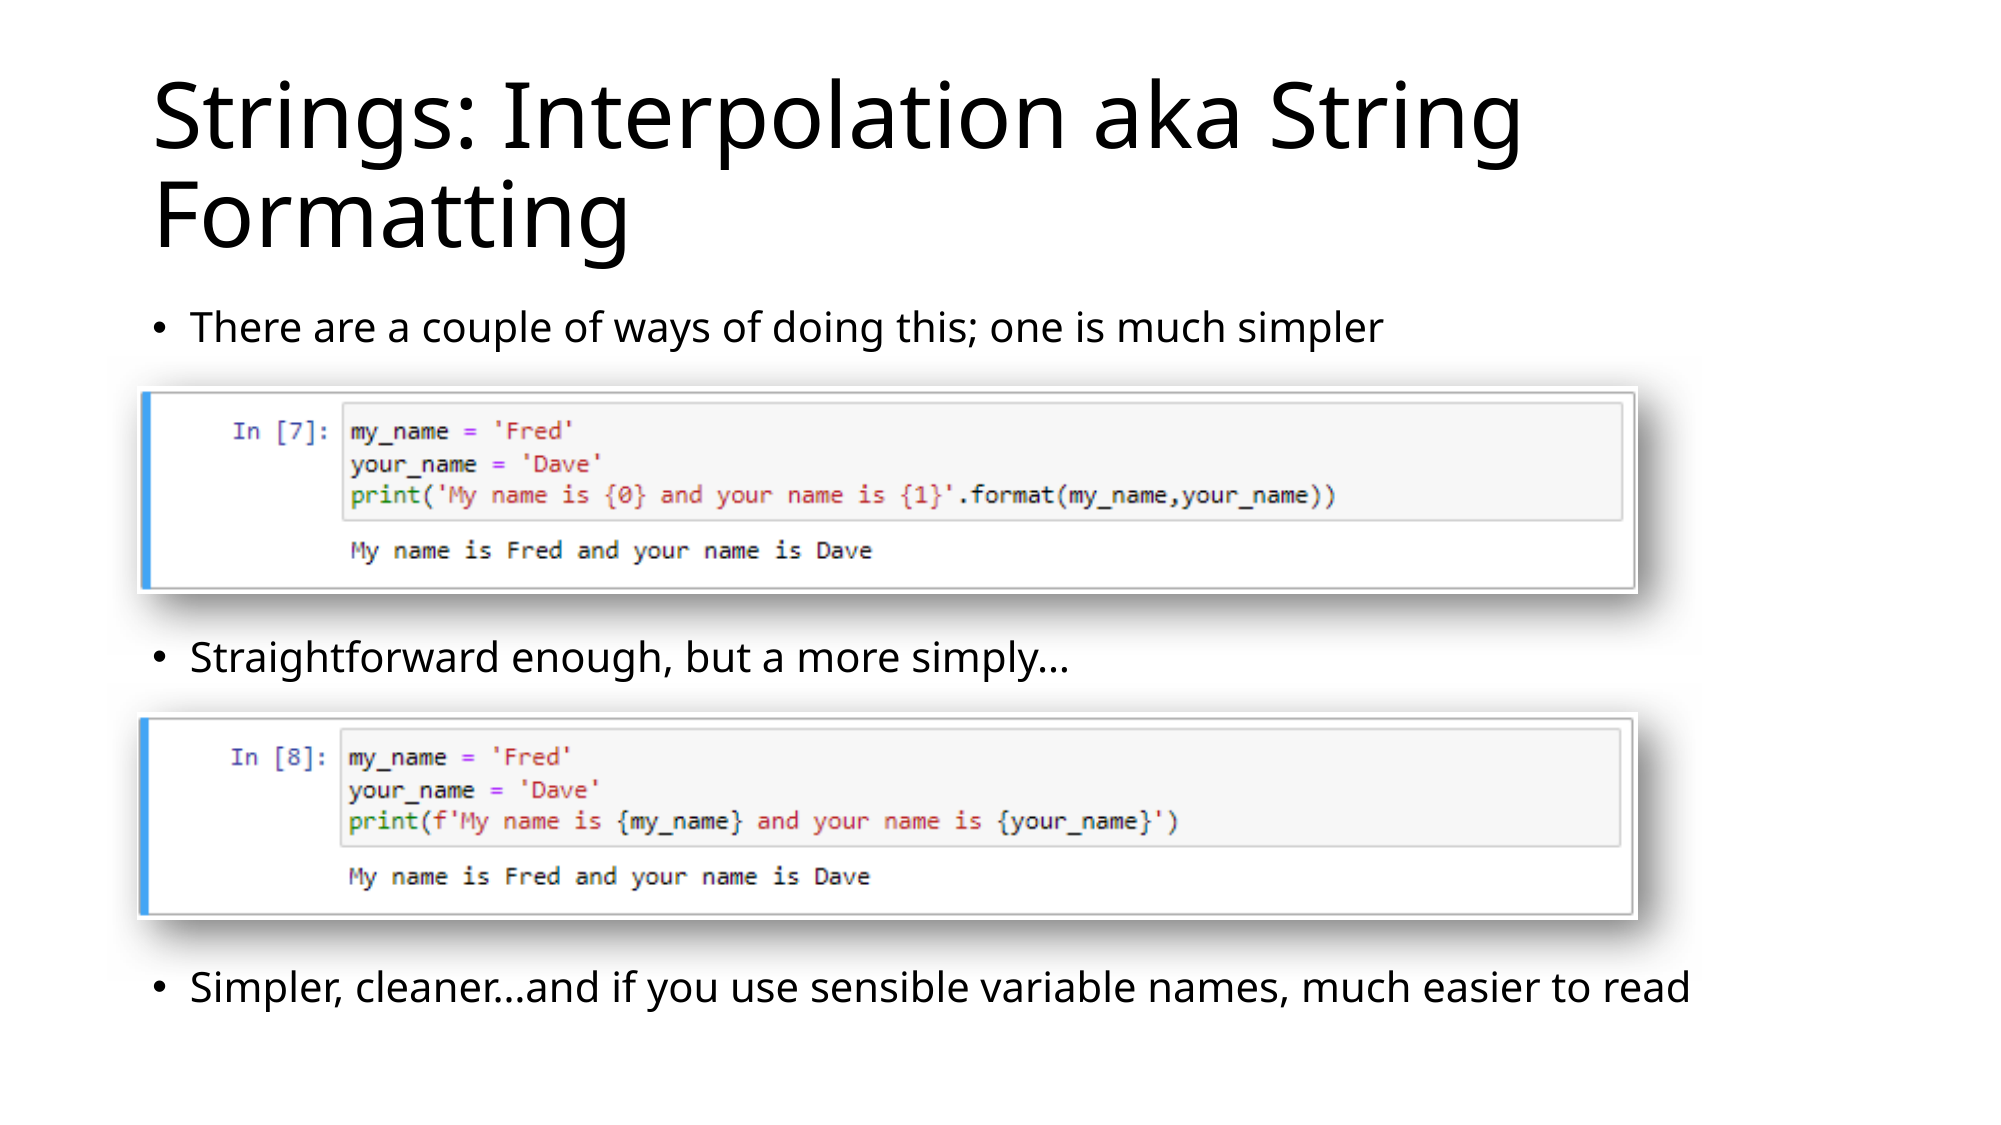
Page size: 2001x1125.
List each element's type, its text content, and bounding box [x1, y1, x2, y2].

picture [137, 386, 1638, 594]
list There are a couple of ways of doing this; one is much simpler Straightforward enough, but a more simply… Simpler, cleaner…and if you use sensible variable names, much easier to read [137, 299, 1863, 1086]
picture [137, 712, 1638, 920]
title Strings: Interpolation aka String Formatting [137, 59, 1863, 278]
